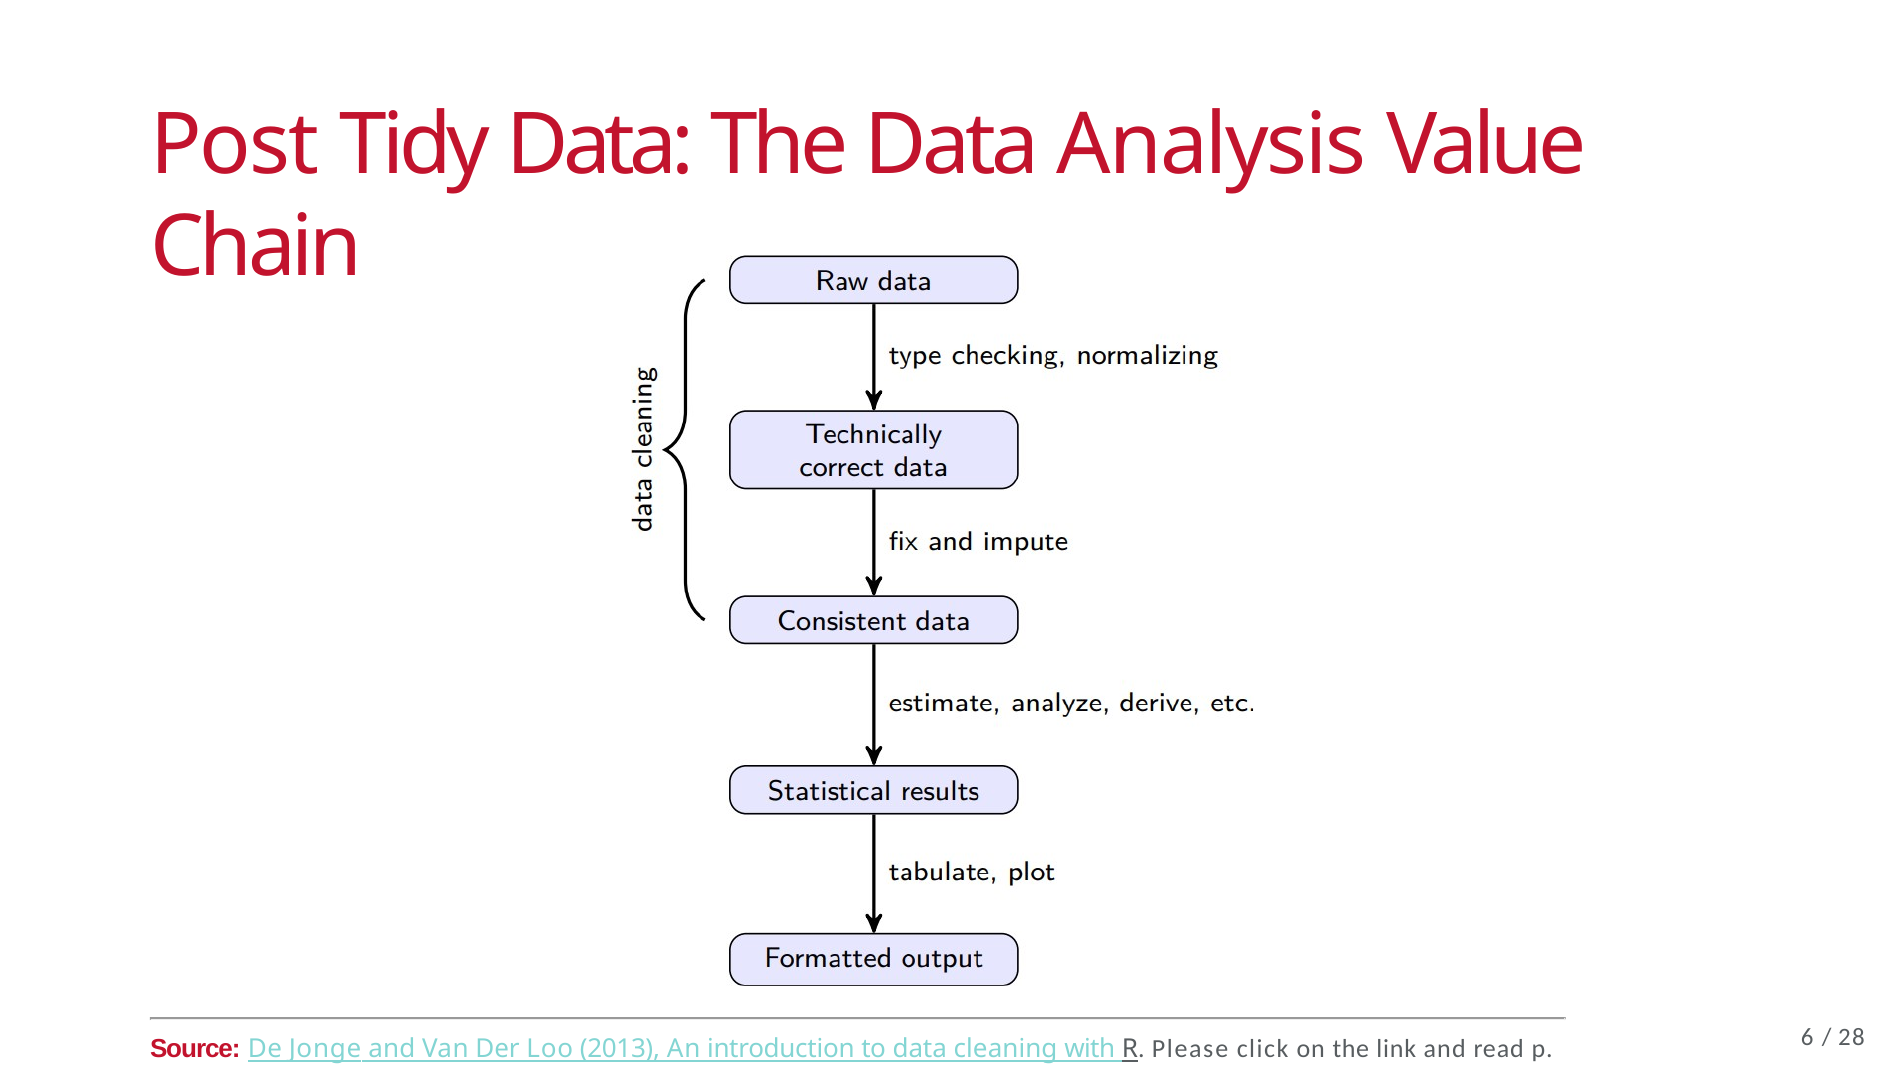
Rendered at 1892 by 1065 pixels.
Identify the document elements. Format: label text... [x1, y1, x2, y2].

title Post Tidy Data: The Data Analysis Value Chain [147, 85, 1713, 293]
text_box 6 / 28 [1798, 1020, 1868, 1051]
text_box [631, 255, 1254, 986]
text_box Source: De Jonge and Van Der Loo (2013), An introduction to data cleaning with R. Please click on the link and read p. 7-8. [147, 1031, 1568, 1065]
